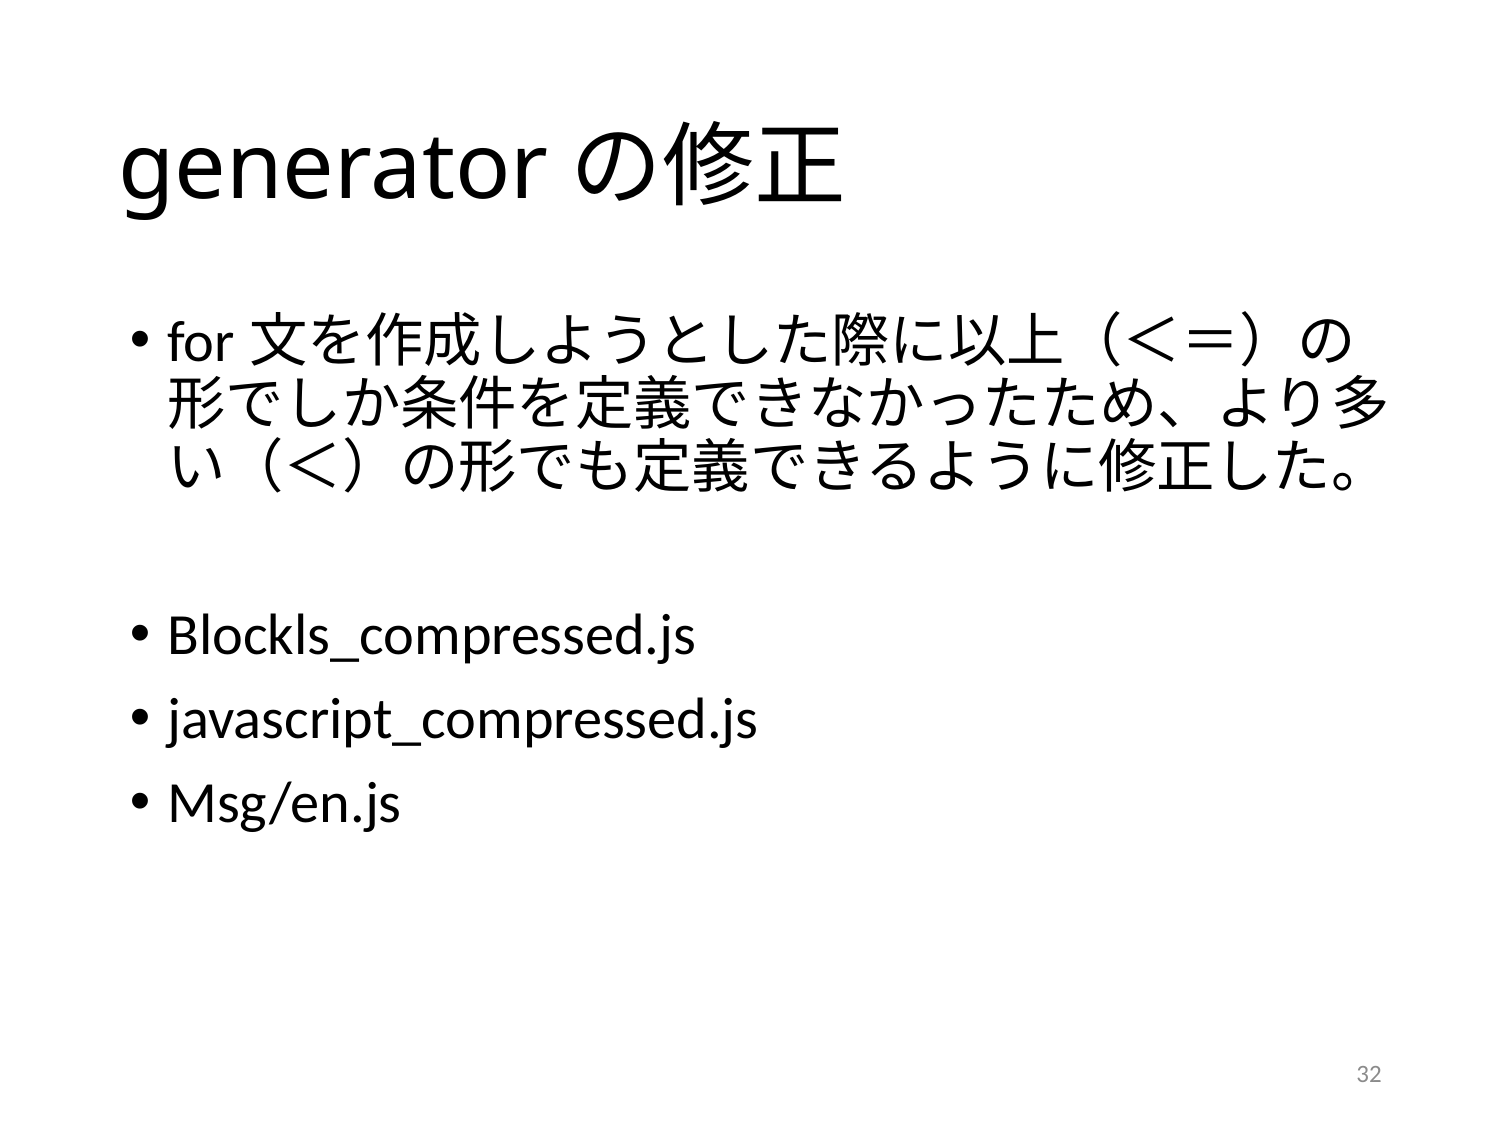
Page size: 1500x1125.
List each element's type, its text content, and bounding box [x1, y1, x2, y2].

slide_number 32 [1059, 1042, 1397, 1103]
title generatorの修正 [103, 59, 1397, 278]
list for文を作成しようとした際に以上（＜＝）の形でしか条件を定義できなかったため、より多い（＜）の形でも定義できるように修正した。 Blockls_compressed.js javascript_compressed.js Msg/en.js [115, 303, 1409, 1018]
